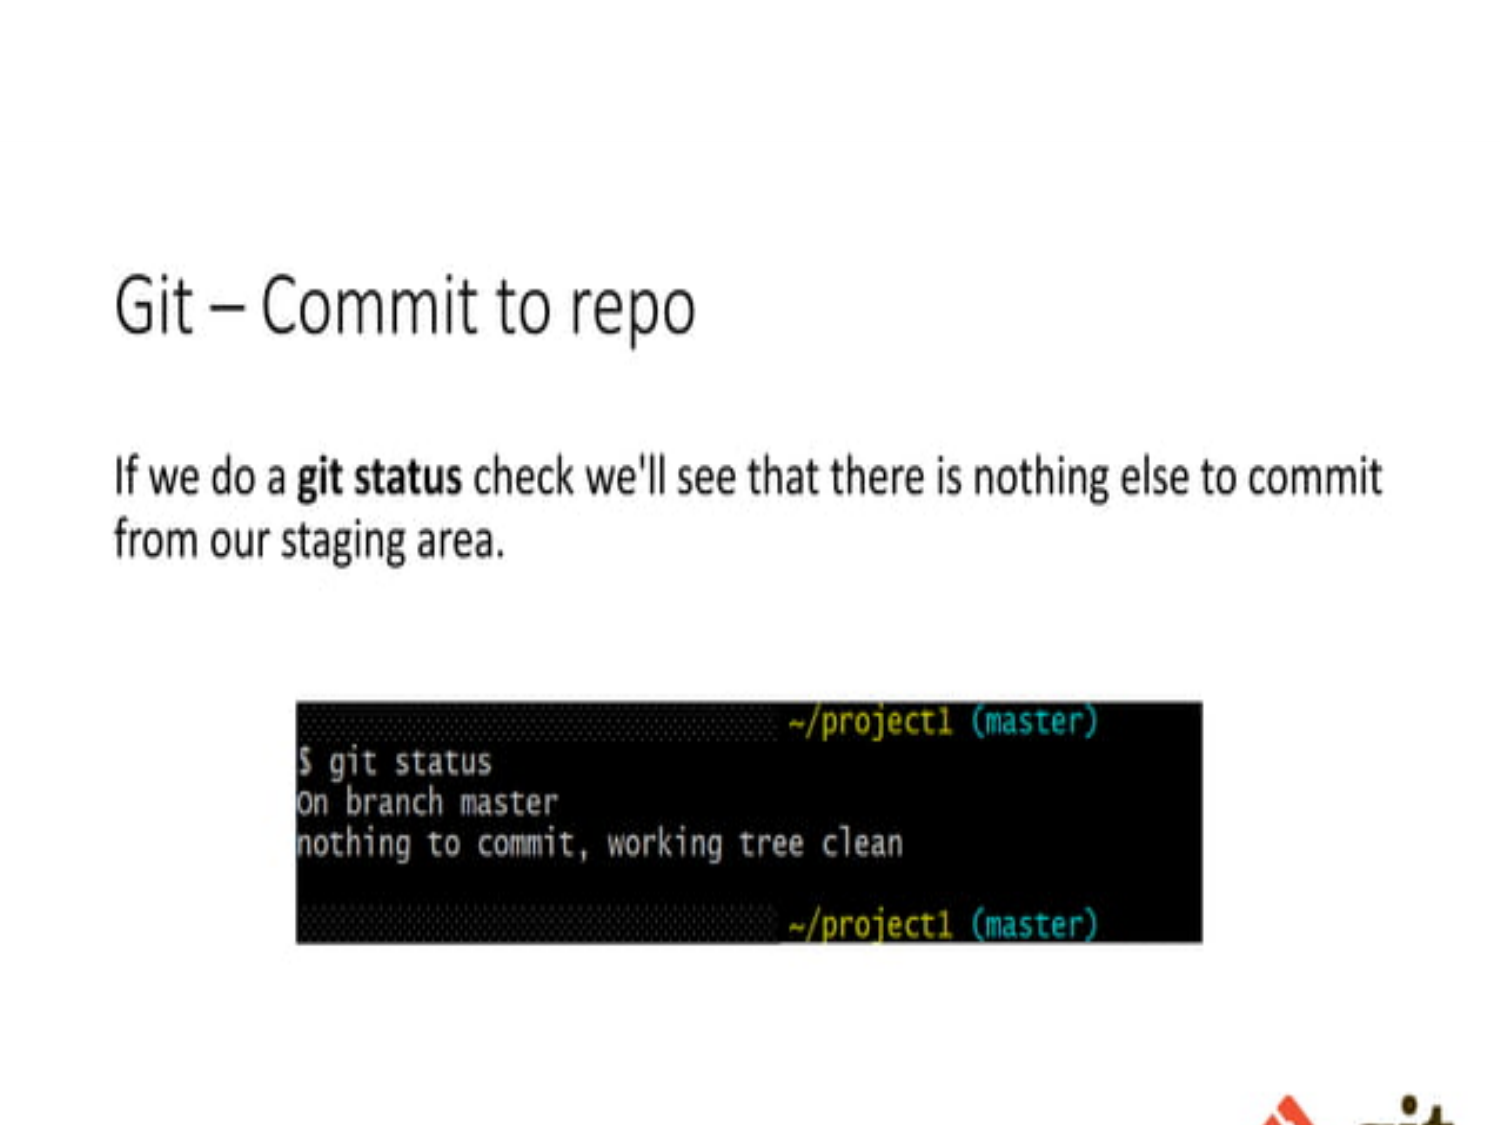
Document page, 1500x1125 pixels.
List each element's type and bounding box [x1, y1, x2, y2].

picture [0, 139, 1500, 1125]
